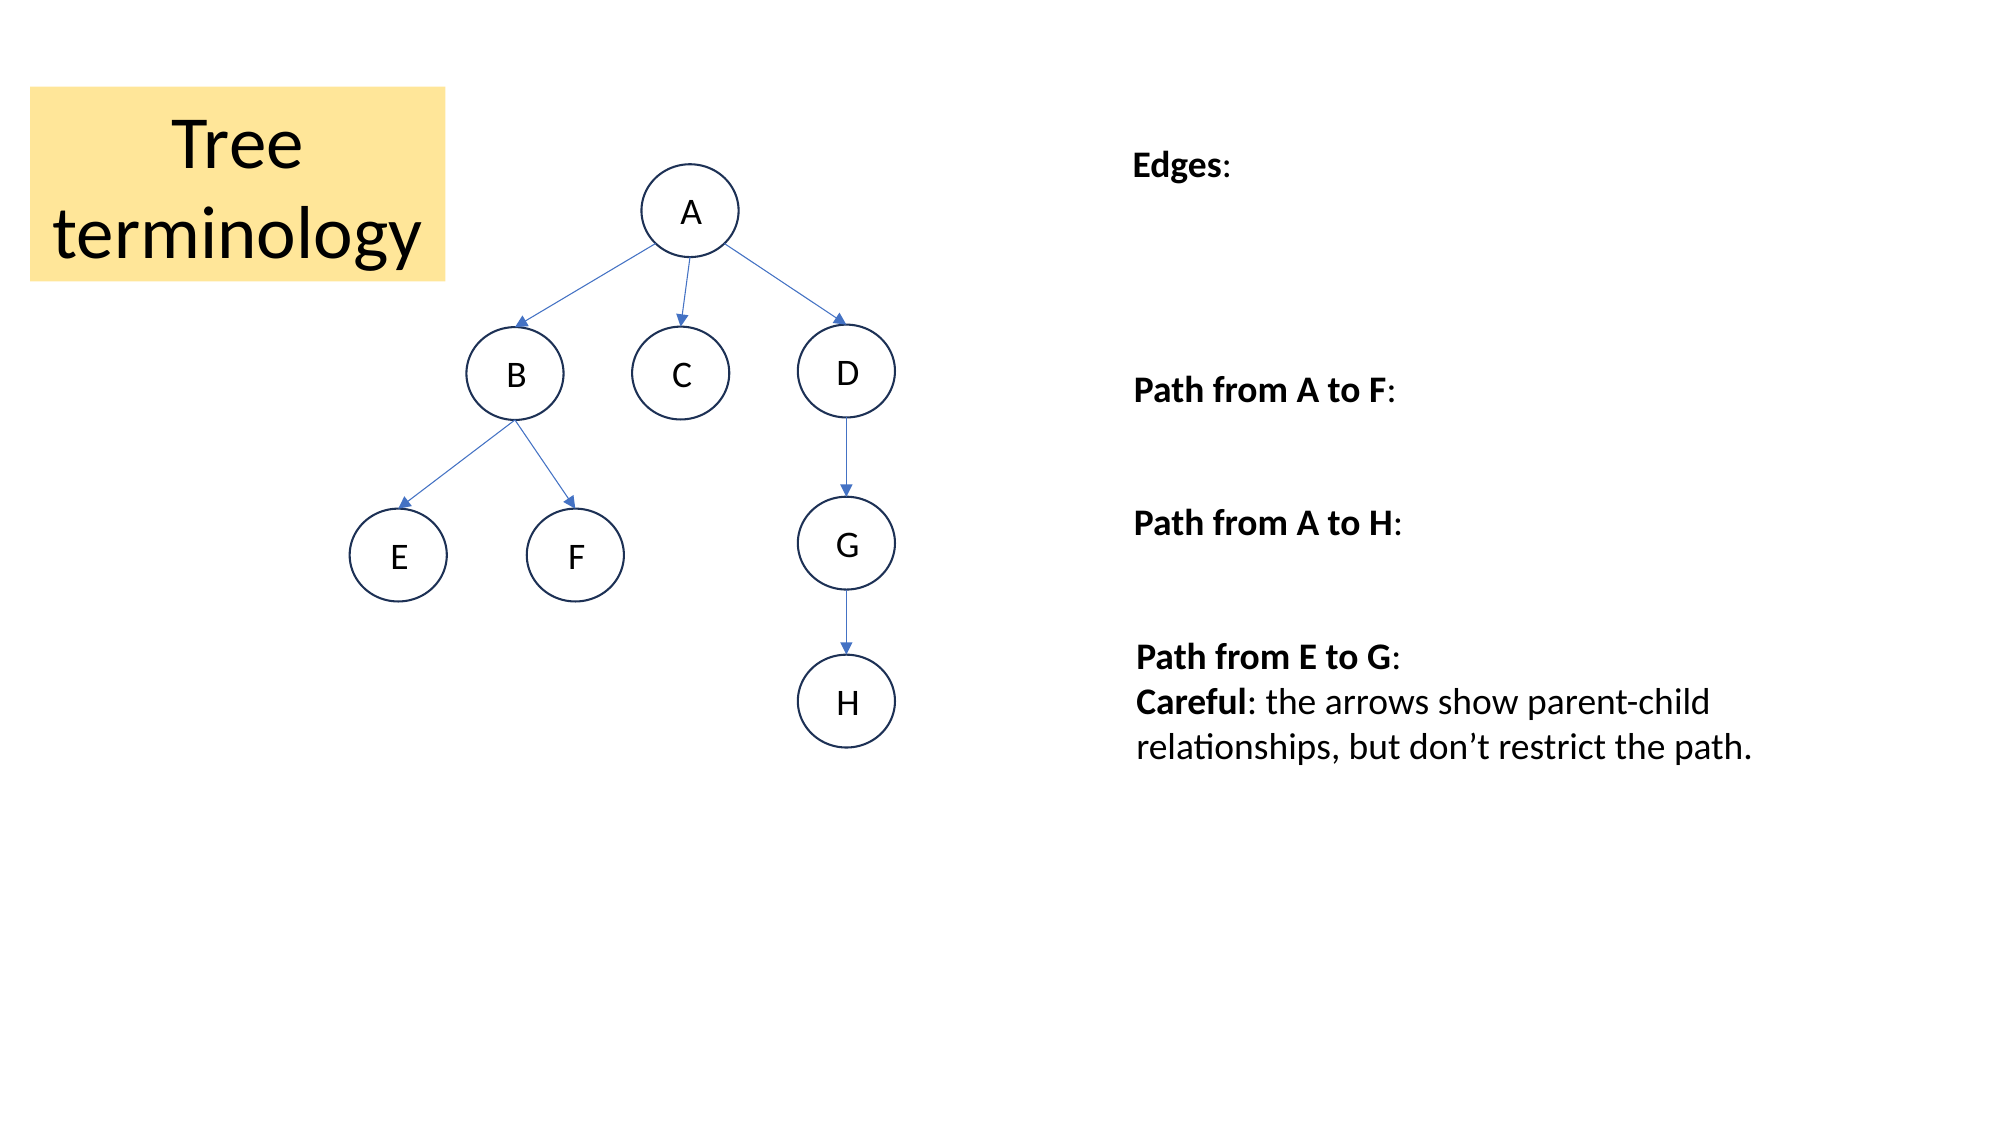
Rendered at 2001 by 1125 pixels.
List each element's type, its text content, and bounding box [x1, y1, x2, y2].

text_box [500, 508, 653, 602]
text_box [398, 419, 514, 509]
text_box Edges: [1117, 132, 1247, 193]
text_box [680, 257, 690, 327]
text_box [772, 654, 924, 748]
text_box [606, 326, 758, 420]
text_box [772, 324, 924, 418]
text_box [724, 243, 847, 325]
text_box Path from A to H: [1119, 490, 1419, 551]
text_box Path from A to F: [1119, 357, 1412, 417]
text_box Path from E to G: Careful: the arrows show parent-child relationships, but don’t restrict the path. [1121, 624, 1769, 865]
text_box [615, 164, 768, 258]
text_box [440, 327, 593, 420]
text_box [514, 243, 656, 328]
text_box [323, 508, 476, 602]
text_box Tree terminology [30, 86, 446, 282]
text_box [772, 496, 924, 590]
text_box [514, 419, 576, 509]
